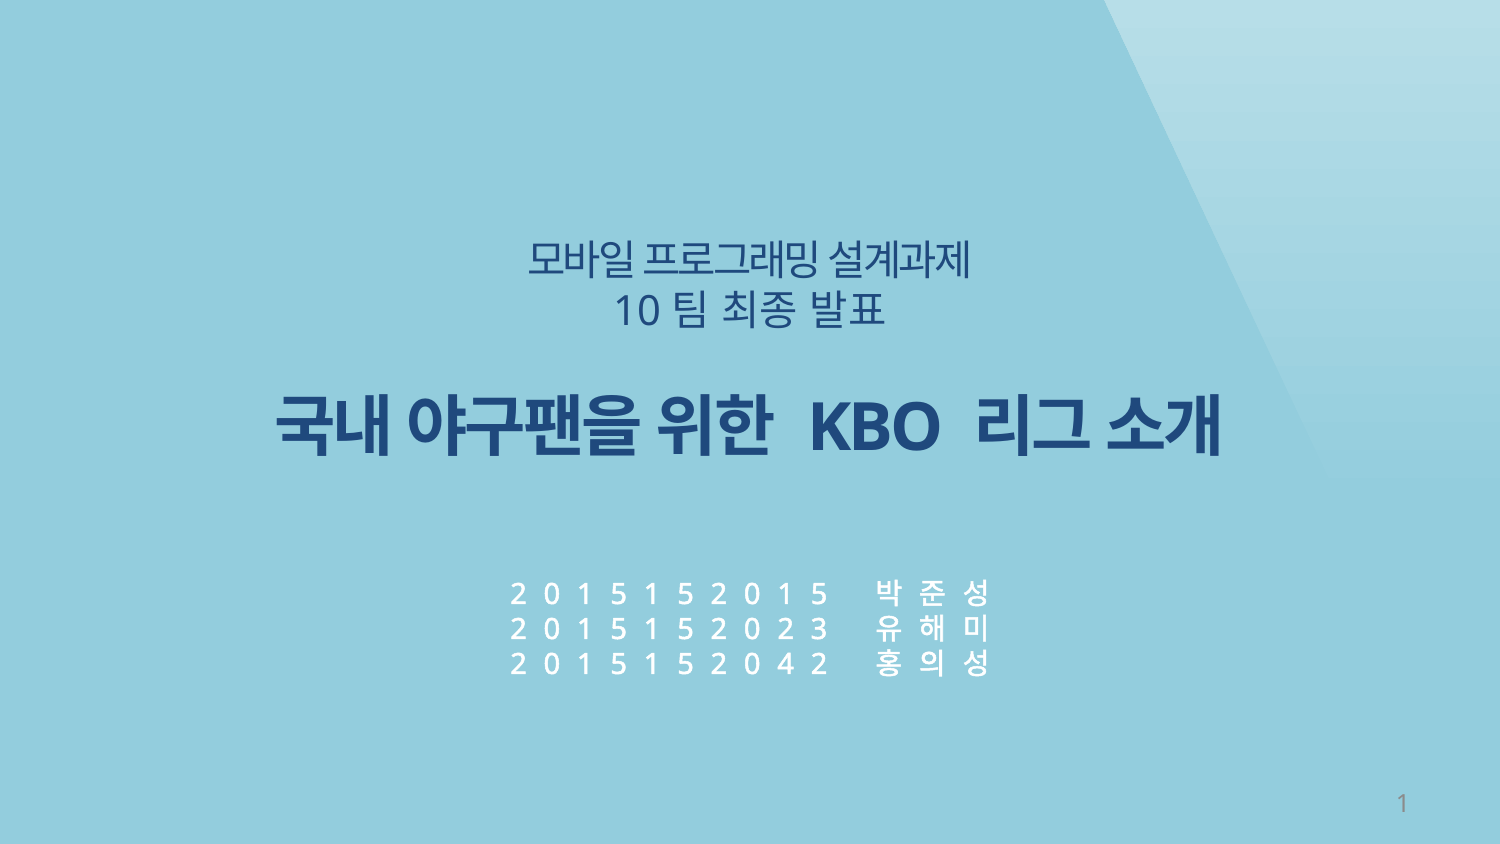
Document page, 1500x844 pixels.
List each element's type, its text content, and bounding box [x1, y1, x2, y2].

slide_number 1 [1074, 782, 1425, 827]
text_box 2015152015 박준성 2015152023 유해미 2015152042 홍의성 [363, 567, 1137, 687]
text_box [1102, 0, 1500, 844]
text_box 모바일 프로그래밍 설계과제 10팀 최종 발표 국내 야구팬을 위한 KBO 리그 소개 [149, 226, 1351, 472]
